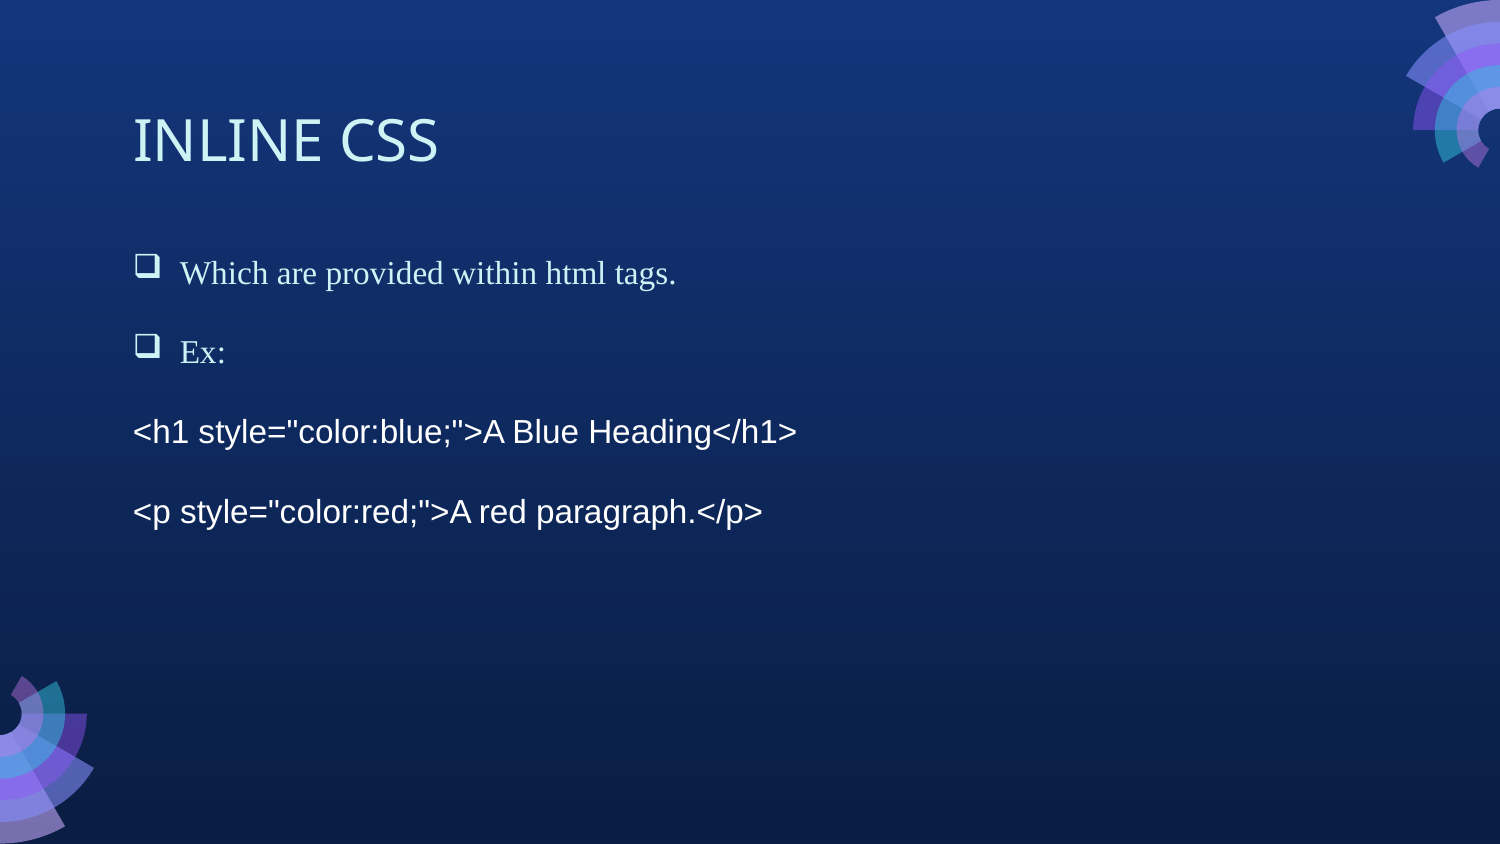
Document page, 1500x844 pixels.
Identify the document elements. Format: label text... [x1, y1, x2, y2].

title INLINE CSS [118, 88, 1382, 183]
text_box Which are provided within html tags. Ex: <h1 style="color:blue;">A Blue Heading</h1> <p style="color:red;">A red paragraph.</p> [118, 203, 1318, 538]
